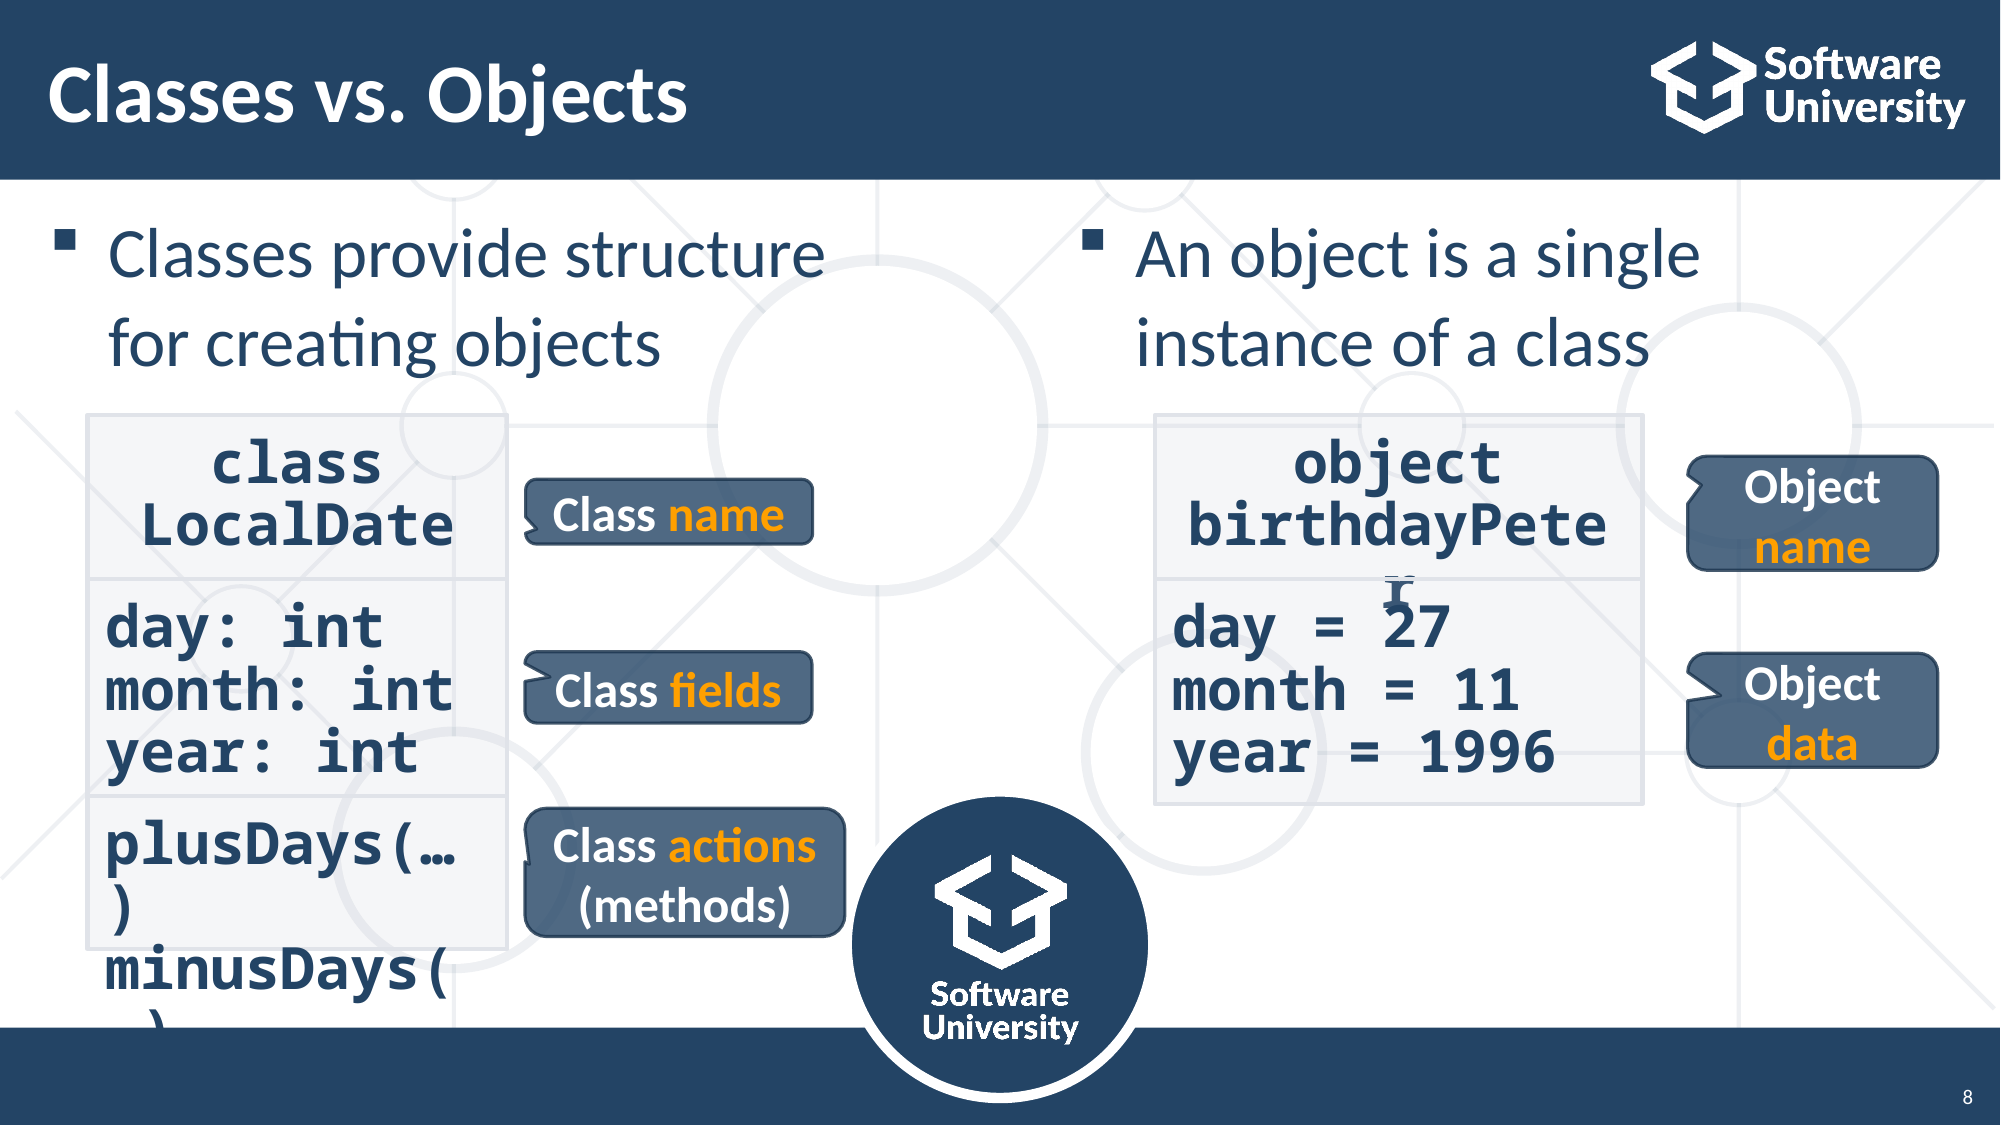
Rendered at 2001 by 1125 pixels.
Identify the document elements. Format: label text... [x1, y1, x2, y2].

picture [1651, 41, 1966, 134]
list Classes provide structure for creating objects [31, 196, 941, 1010]
slide_number 8 [1927, 1067, 1989, 1117]
text_box Class fields [522, 649, 815, 726]
list An object is a single instance of a class [1059, 196, 1969, 1010]
text_box Object data [1685, 651, 1940, 770]
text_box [87, 414, 508, 950]
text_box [1154, 414, 1643, 805]
text_box Class actions (methods) [522, 806, 847, 939]
text_box Class name [523, 477, 815, 547]
picture [921, 854, 1079, 1049]
text_box Object name [1685, 454, 1940, 573]
title Classes vs. Objects [31, 16, 1625, 162]
